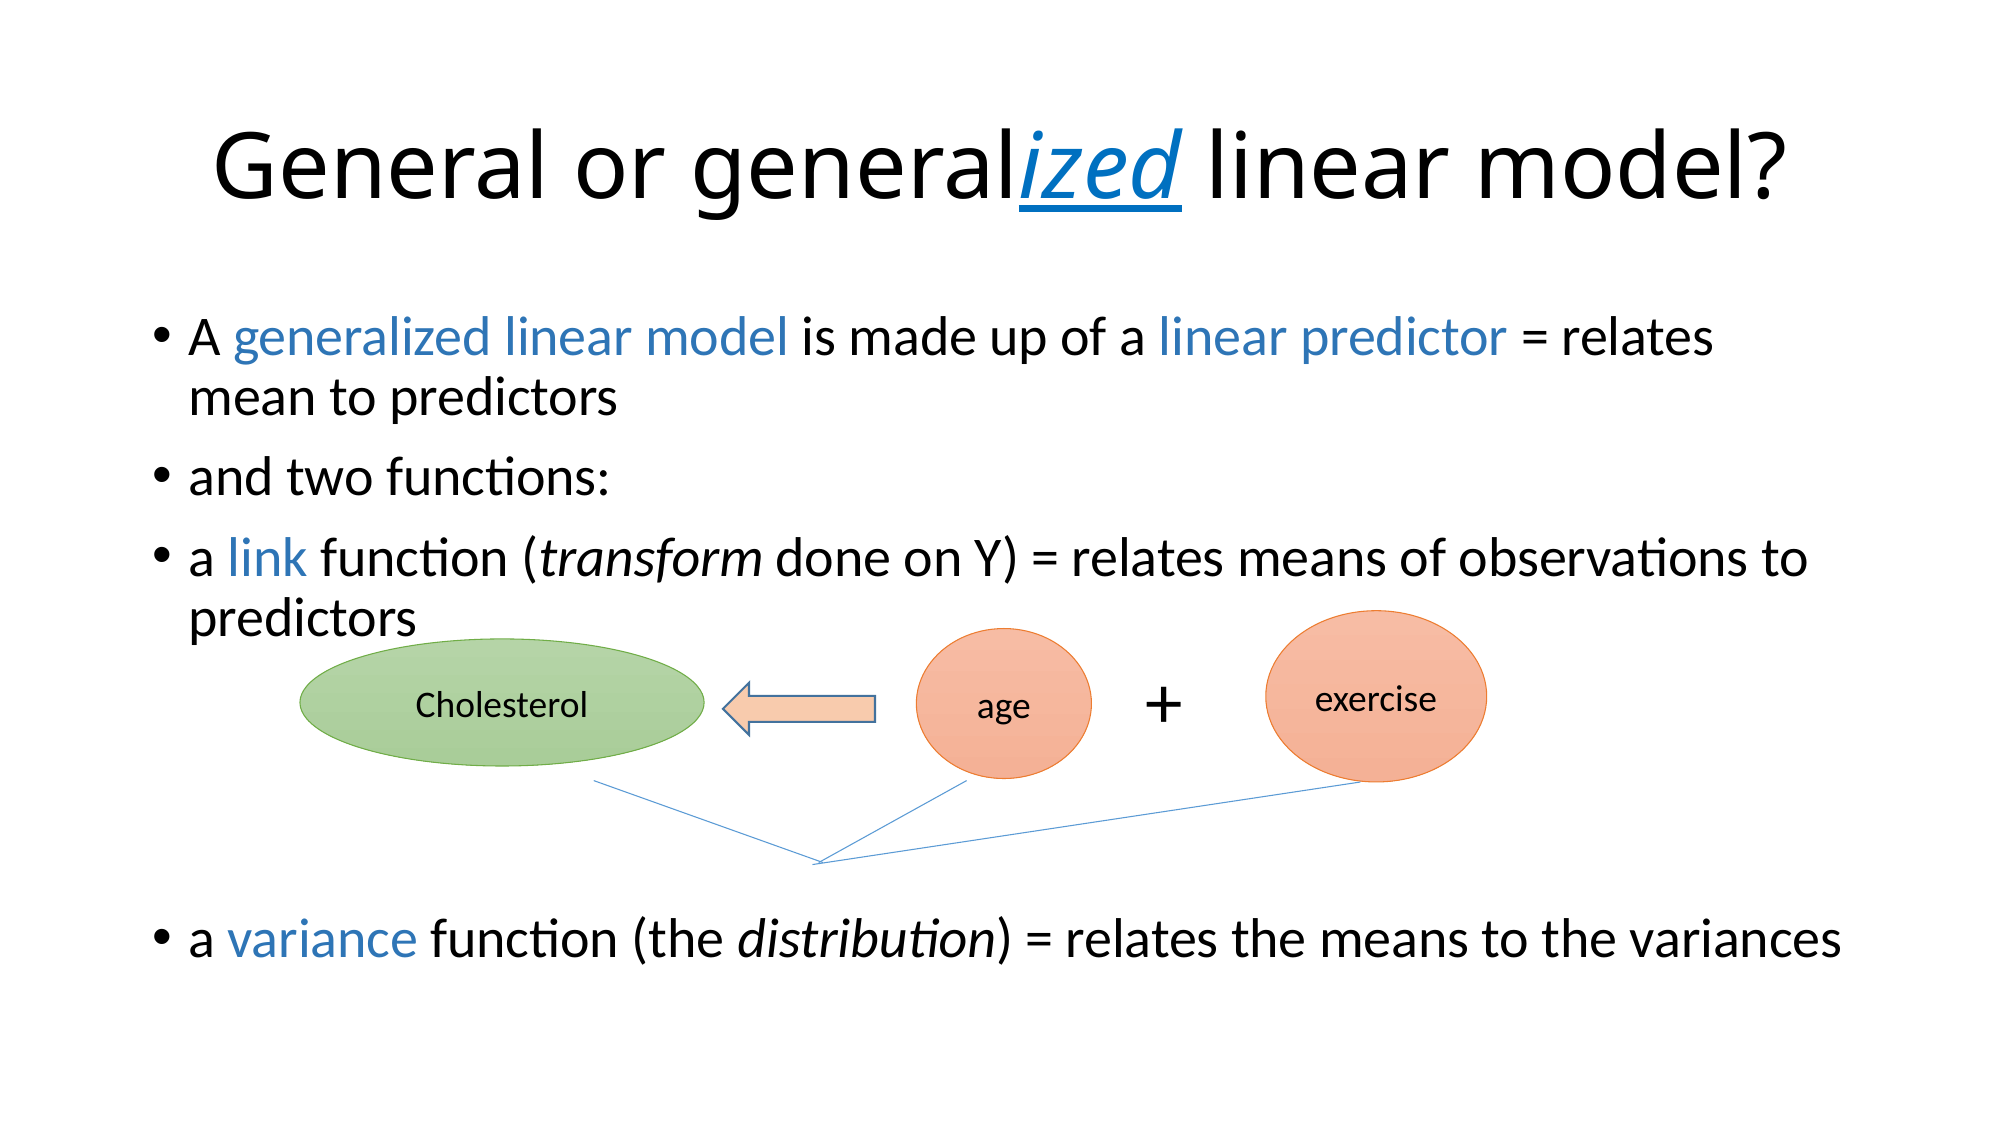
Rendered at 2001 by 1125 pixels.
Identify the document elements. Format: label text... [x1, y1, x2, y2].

text_box [721, 680, 877, 738]
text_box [812, 781, 1361, 865]
list A generalized linear model is made up of a linear predictor = relates mean to predictors and two functions: a link function (transform done on Y) = relates means of observations to predictors a variance function (the distribution) = relates the means to the variances [137, 299, 1863, 1014]
text_box Cholesterol [299, 638, 705, 767]
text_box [593, 780, 818, 863]
text_box age [915, 627, 1092, 780]
text_box exercise [1265, 610, 1488, 783]
text_box + [1130, 645, 1203, 751]
title General or generalized linear model? [137, 59, 1863, 278]
